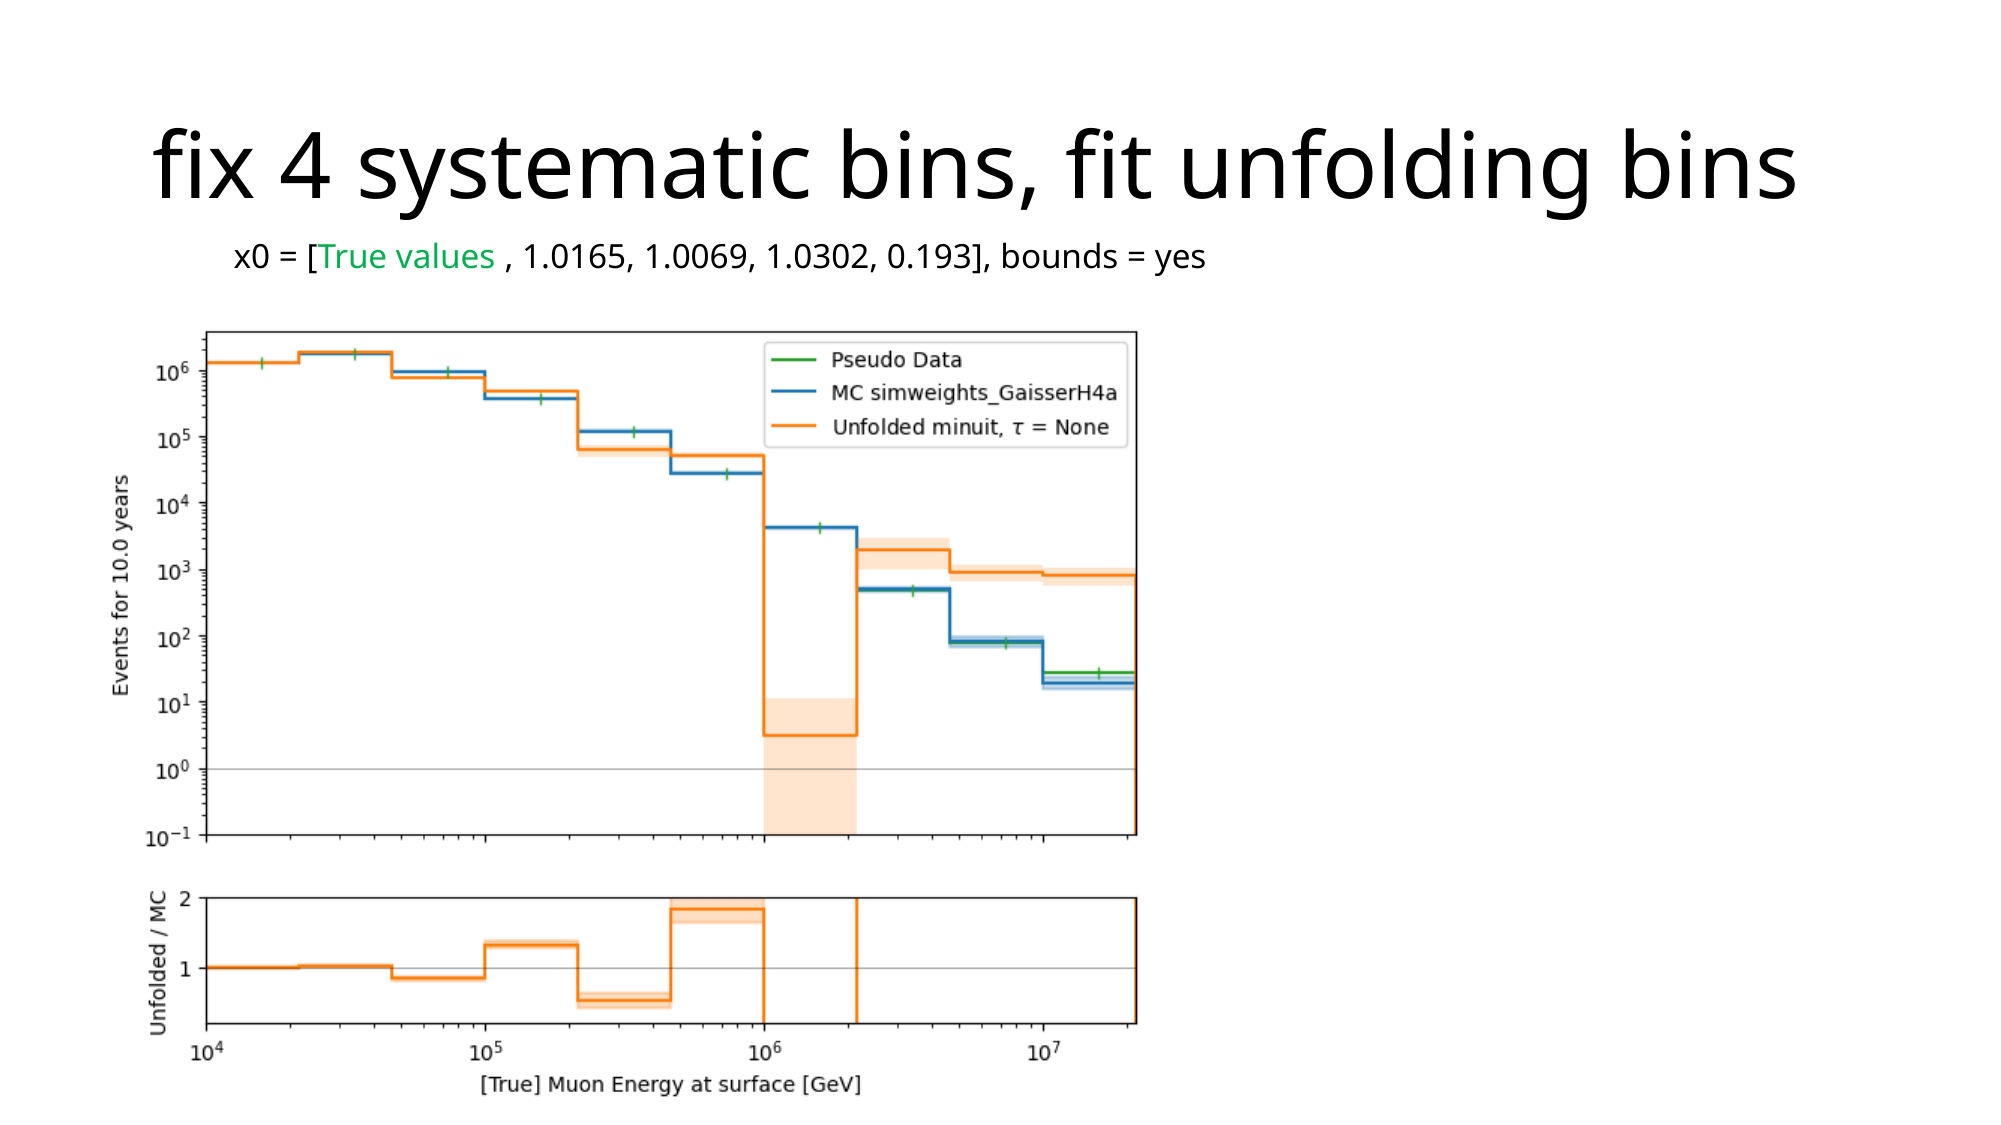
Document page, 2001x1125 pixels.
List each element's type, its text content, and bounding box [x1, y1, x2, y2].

picture [98, 317, 1152, 1111]
text_box x0 = [True values , 1.0165, 1.0069, 1.0302, 0.193], bounds = yes [219, 227, 1223, 283]
title fix 4 systematic bins, fit unfolding bins [137, 59, 1863, 278]
